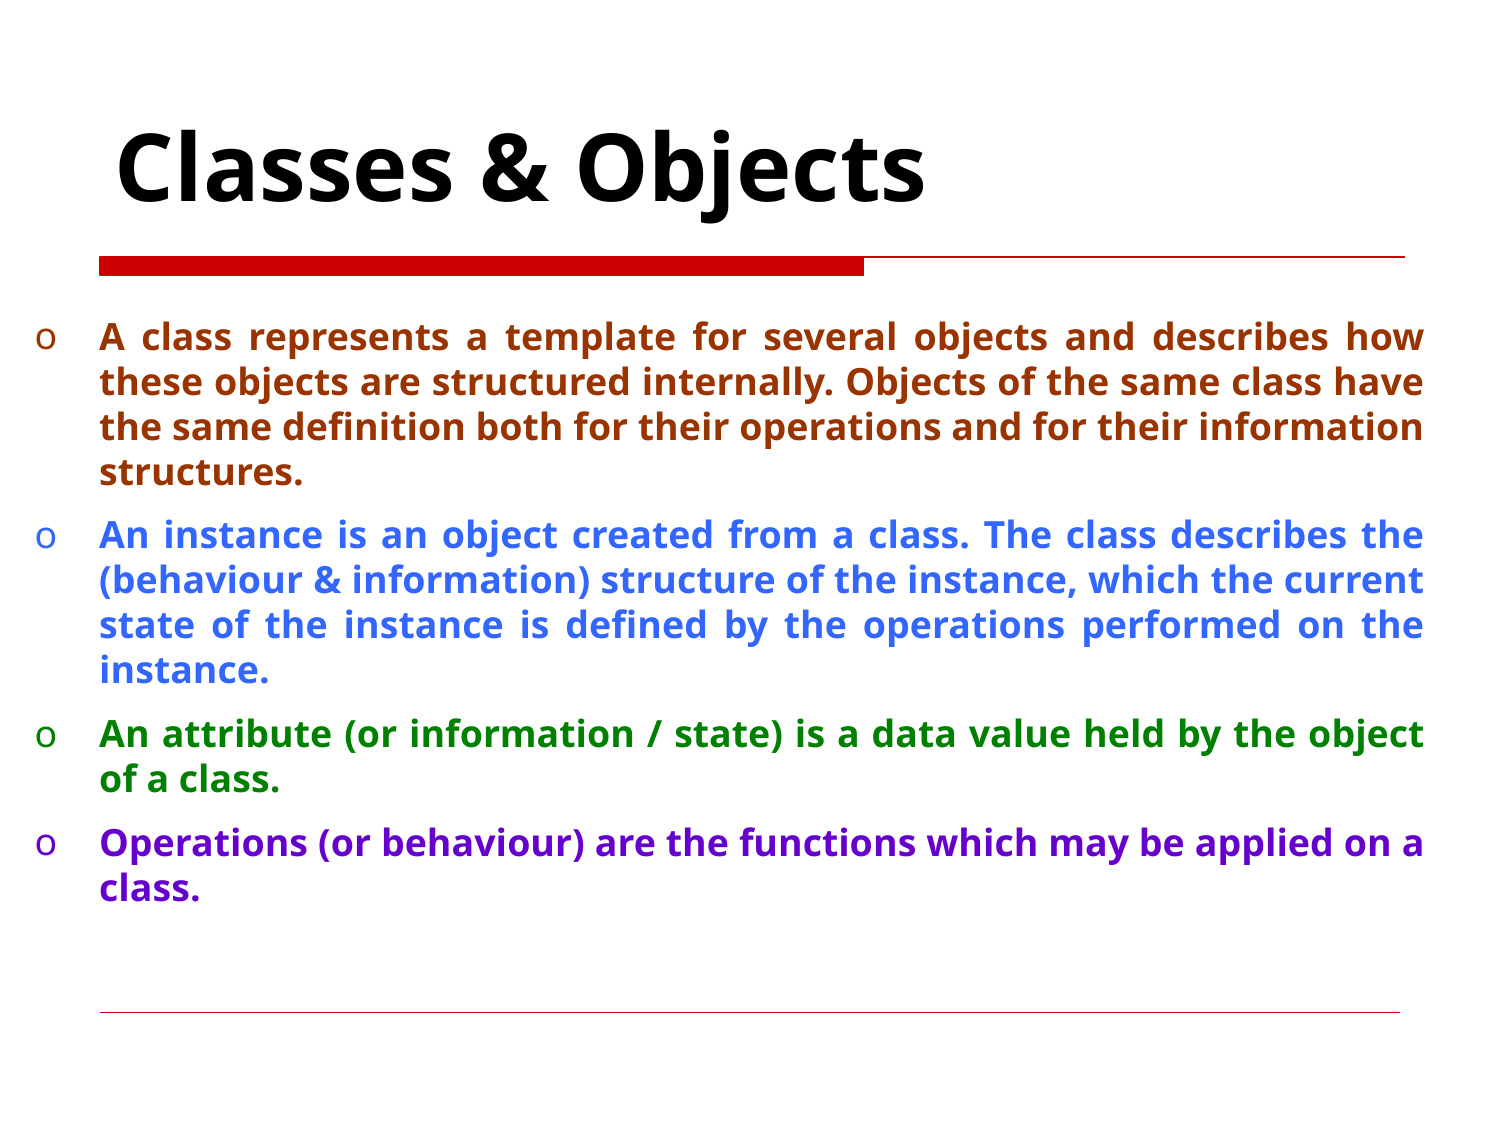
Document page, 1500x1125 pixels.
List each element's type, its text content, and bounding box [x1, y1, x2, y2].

text_box Classes & Objects [99, 99, 1500, 228]
text_box A class represents a template for several objects and describes how these objects are structured internally. Objects of the same class have the same definition both for their operations and for their information structures. An instance is an object created from a class. The class describes the (behaviour & information) structure of the instance, which the current state of the instance is defined by the operations performed on the instance. An attribute (or information / state) is a data value held by the object of a class. Operations (or behaviour) are the functions which may be applied on a class. [34, 312, 1426, 954]
